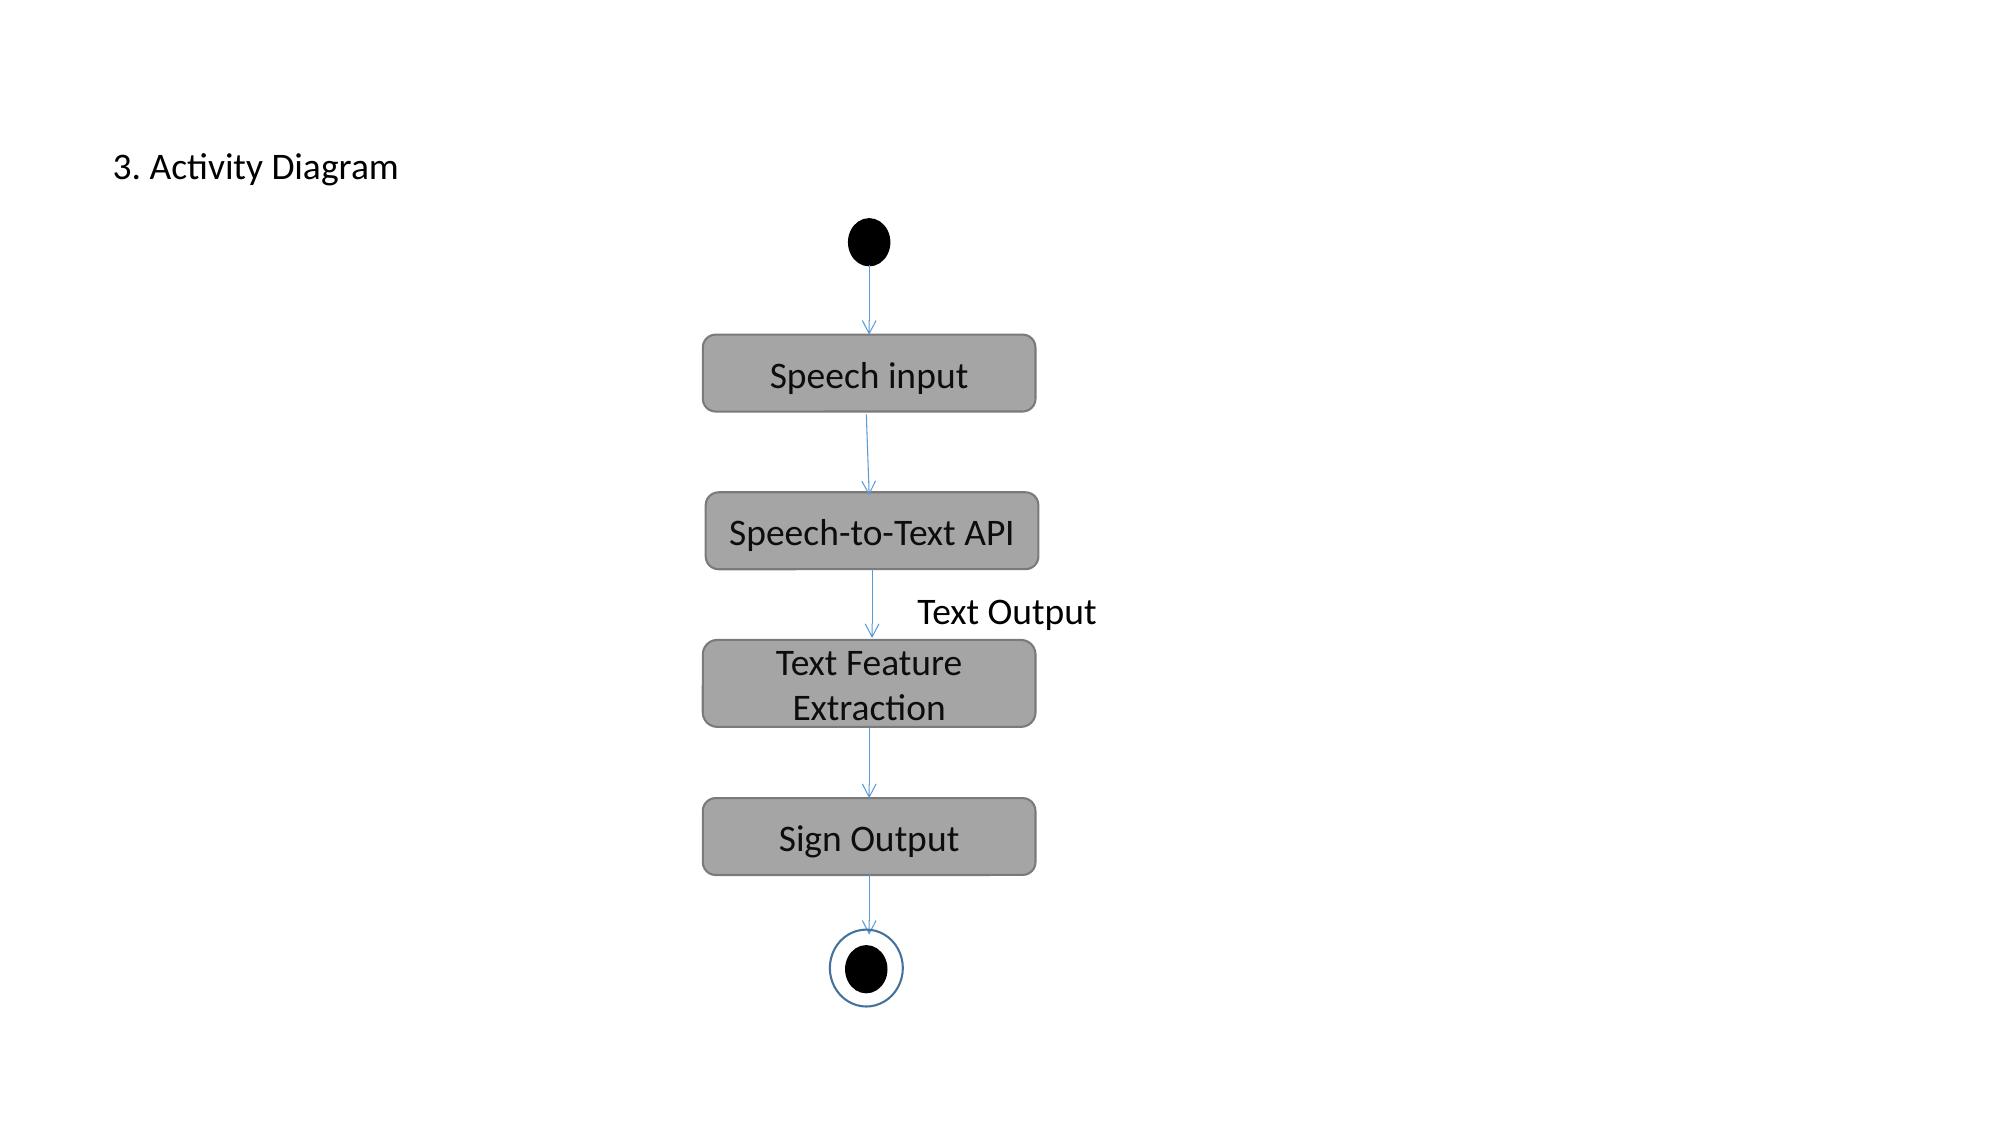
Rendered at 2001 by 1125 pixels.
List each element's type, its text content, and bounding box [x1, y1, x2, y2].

text_box [847, 218, 891, 267]
text_box Speech-to-Text API [704, 491, 1040, 571]
text_box Text Feature Extraction [701, 638, 1037, 728]
text_box 3. Activity Diagram [98, 134, 541, 195]
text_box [866, 414, 870, 496]
text_box Speech input [701, 333, 1037, 413]
text_box [828, 928, 904, 1008]
text_box Sign Output [701, 797, 1037, 877]
text_box Text Output [902, 579, 1169, 639]
